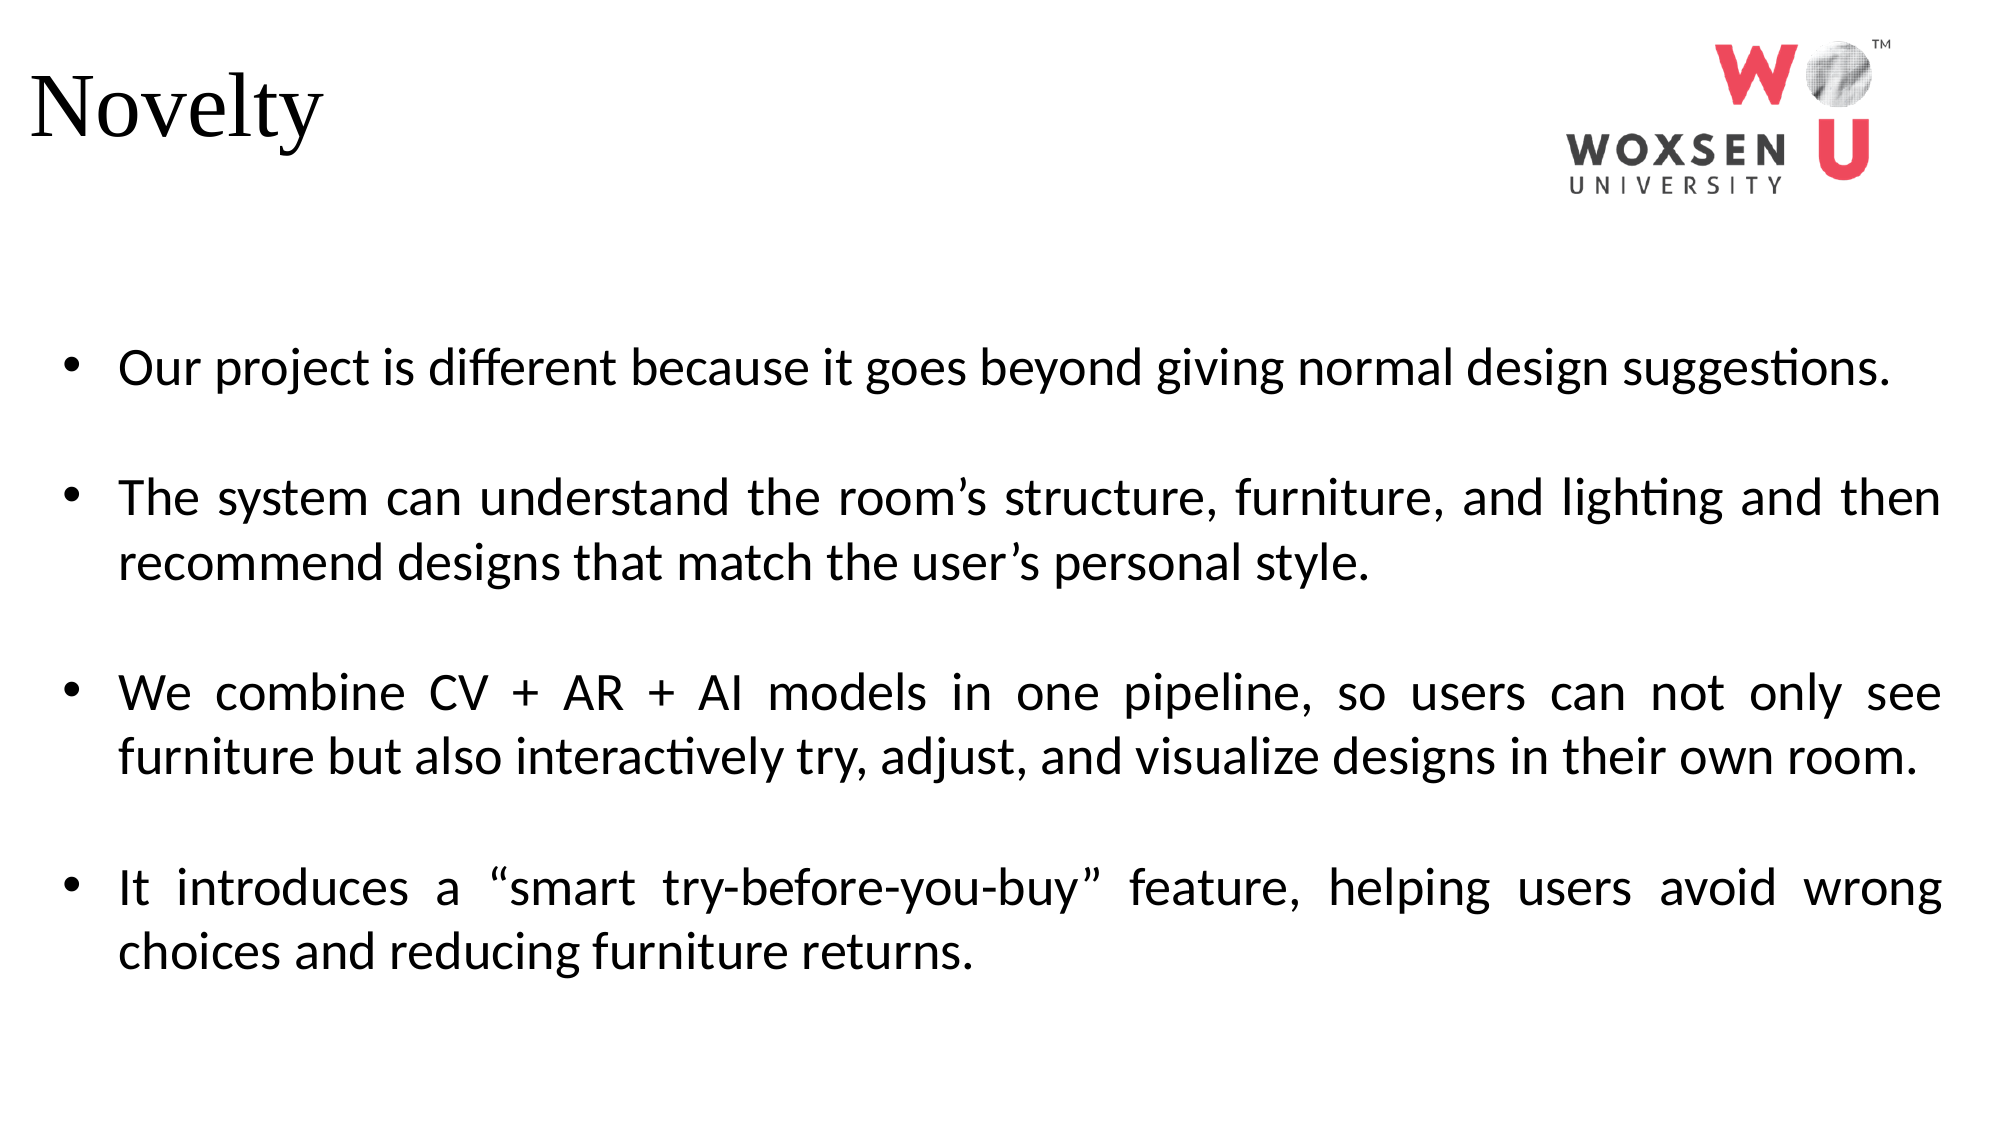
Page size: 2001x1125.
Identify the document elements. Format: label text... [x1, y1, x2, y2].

picture [1566, 37, 1891, 194]
text_box Novelty [14, 37, 364, 163]
text_box Our project is different because it goes beyond giving normal design suggestions. The system can understand the room’s structure, furniture, and lighting and then recommend designs that match the user’s personal style. We combine CV + AR + AI models in one pipeline, so users can not only see furniture but also interactively try, adjust, and visualize designs in their own room. It introduces a “smart try-before-you-buy” feature, helping users avoid wrong choices and reducing furniture returns. [47, 323, 1961, 989]
